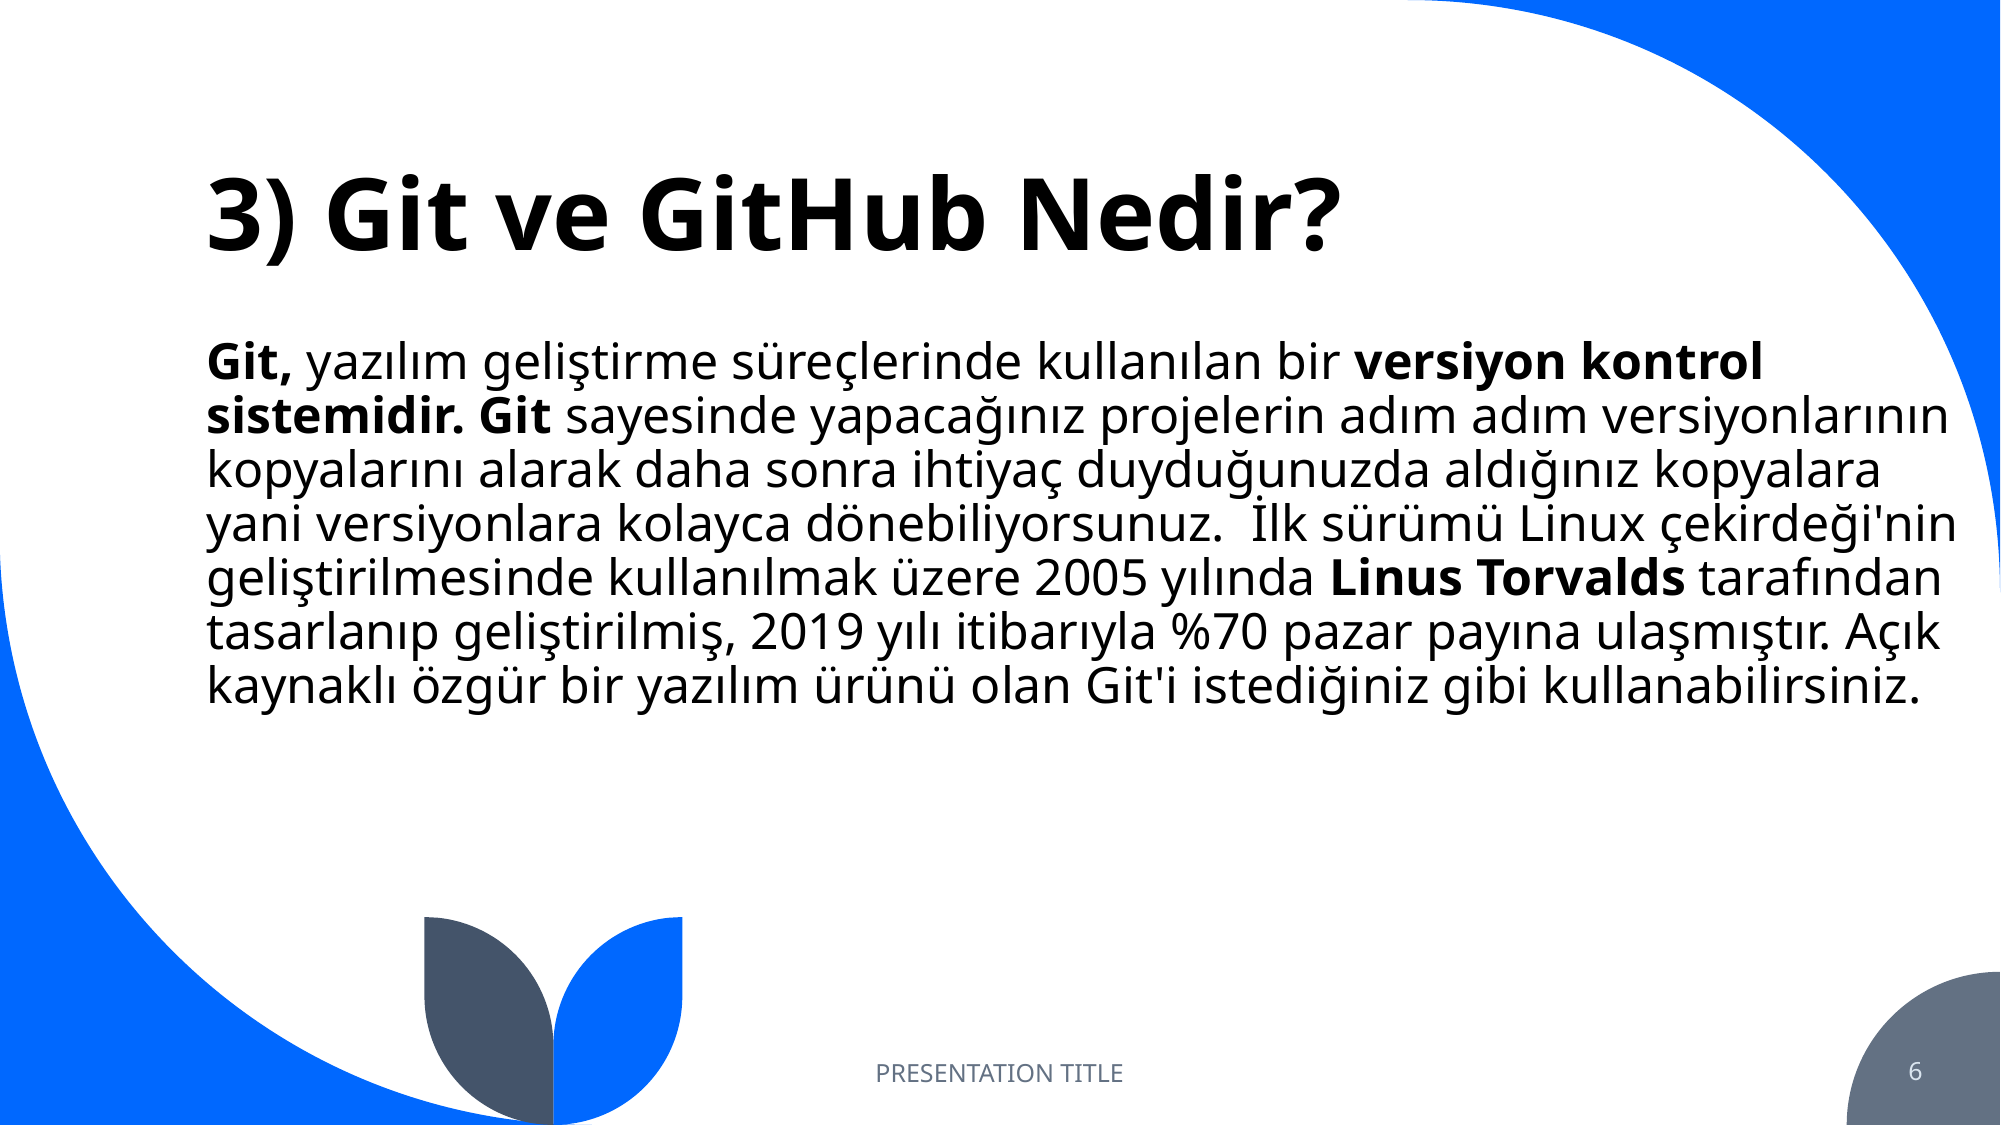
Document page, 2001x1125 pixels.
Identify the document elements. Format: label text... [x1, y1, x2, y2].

list Git, yazılım geliştirme süreçlerinde kullanılan bir versiyon kontrol sistemidir. Git sayesinde yapacağınız projelerin adım adım versiyonlarının kopyalarını alarak daha sonra ihtiyaç duyduğunuzda aldığınız kopyalara yani versiyonlara kolayca dönebiliyorsunuz. İlk sürümü Linux çekirdeği'nin geliştirilmesinde kullanılmak üzere 2005 yılında Linus Torvalds tarafından tasarlanıp geliştirilmiş, 2019 yılı itibarıyla %70 pazar payına ulaşmıştır. Açık kaynaklı özgür bir yazılım ürünü olan Git'i istediğiniz gibi kullanabilirsiniz. [191, 328, 1989, 969]
list [768, 414, 1289, 879]
list [191, 280, 1966, 879]
footer PRESENTATION TITLE [662, 1042, 1338, 1103]
slide_number 6 [1665, 1042, 1938, 1103]
title 3) Git ve GitHub Nedir? [191, 62, 1796, 280]
